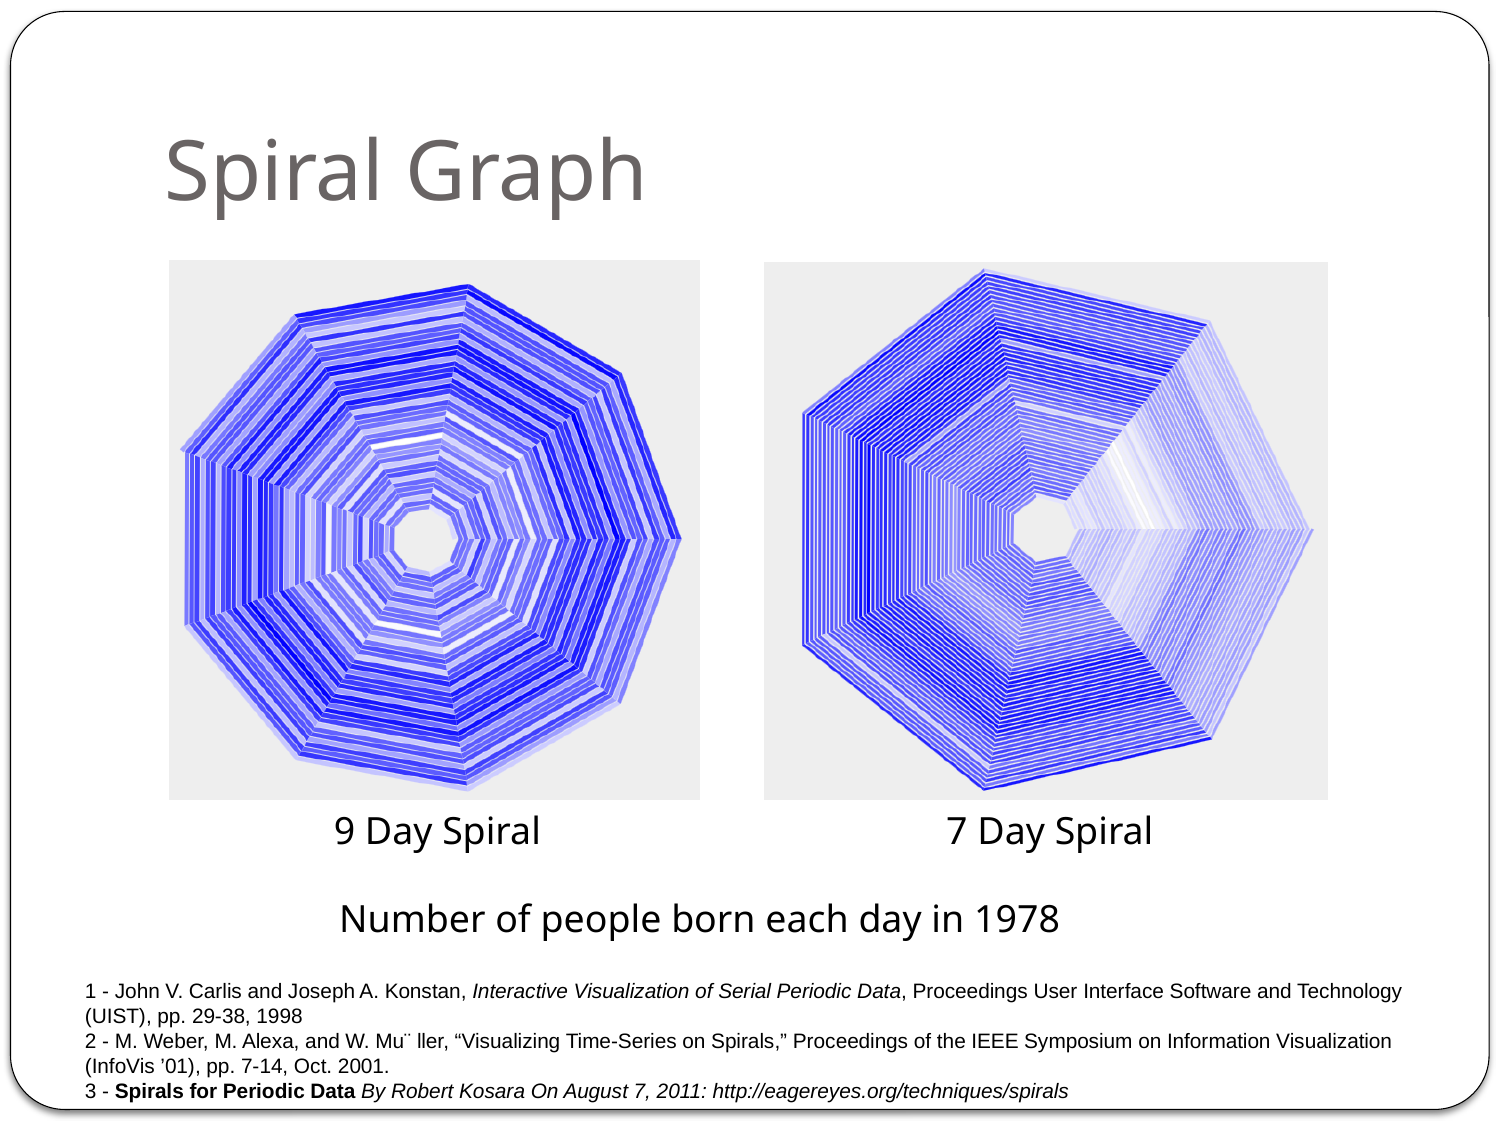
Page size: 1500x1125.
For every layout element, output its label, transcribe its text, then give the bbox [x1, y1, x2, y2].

text_box 1 - John V. Carlis and Joseph A. Konstan, Interactive Visualization of Serial Periodic Data, Proceedings User Interface Software and Technology (UIST), pp. 29-38, 1998 2 - M. Weber, M. Alexa, and W. Mu¨ ller, “Visualizing Time-Series on Spirals,” Proceedings of the IEEE Symposium on Information Visualization (InfoVis ’01), pp. 7-14, Oct. 2001. 3 - Spirals for Periodic Data By Robert Kosara On August 7, 2011: http://eagereyes.org/techniques/spirals [70, 970, 1463, 1125]
text_box 7 Day Spiral [800, 810, 1300, 860]
text_box Number of people born each day in 1978 [324, 887, 1076, 948]
text_box 9 Day Spiral [187, 810, 688, 860]
picture [764, 262, 1328, 801]
title Spiral Graph [150, 45, 1425, 233]
picture [169, 260, 701, 801]
